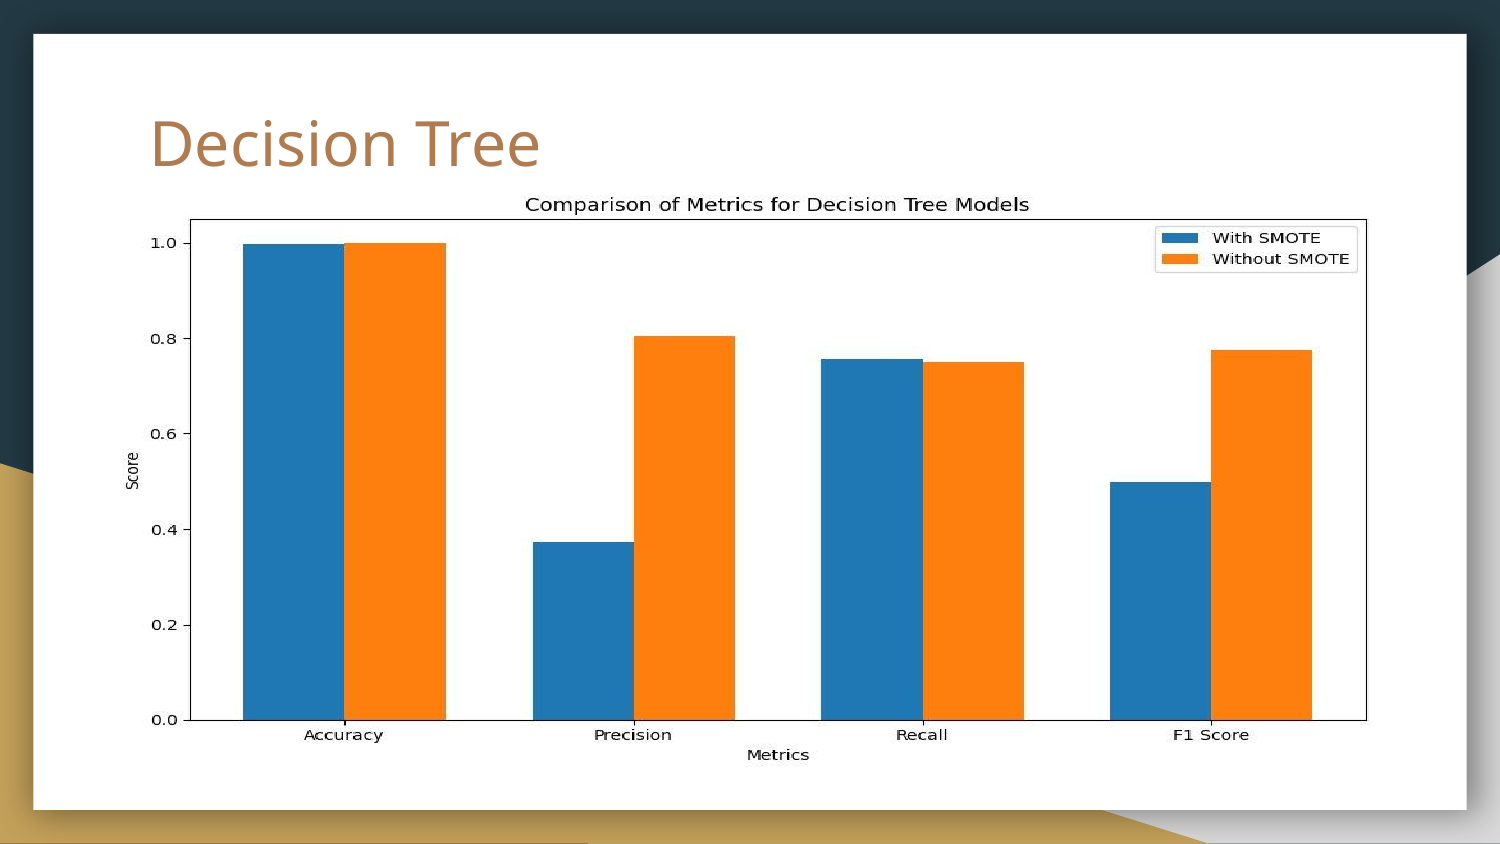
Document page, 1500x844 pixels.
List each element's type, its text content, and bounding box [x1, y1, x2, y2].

title Decision Tree [134, 88, 1366, 186]
picture [112, 187, 1378, 772]
